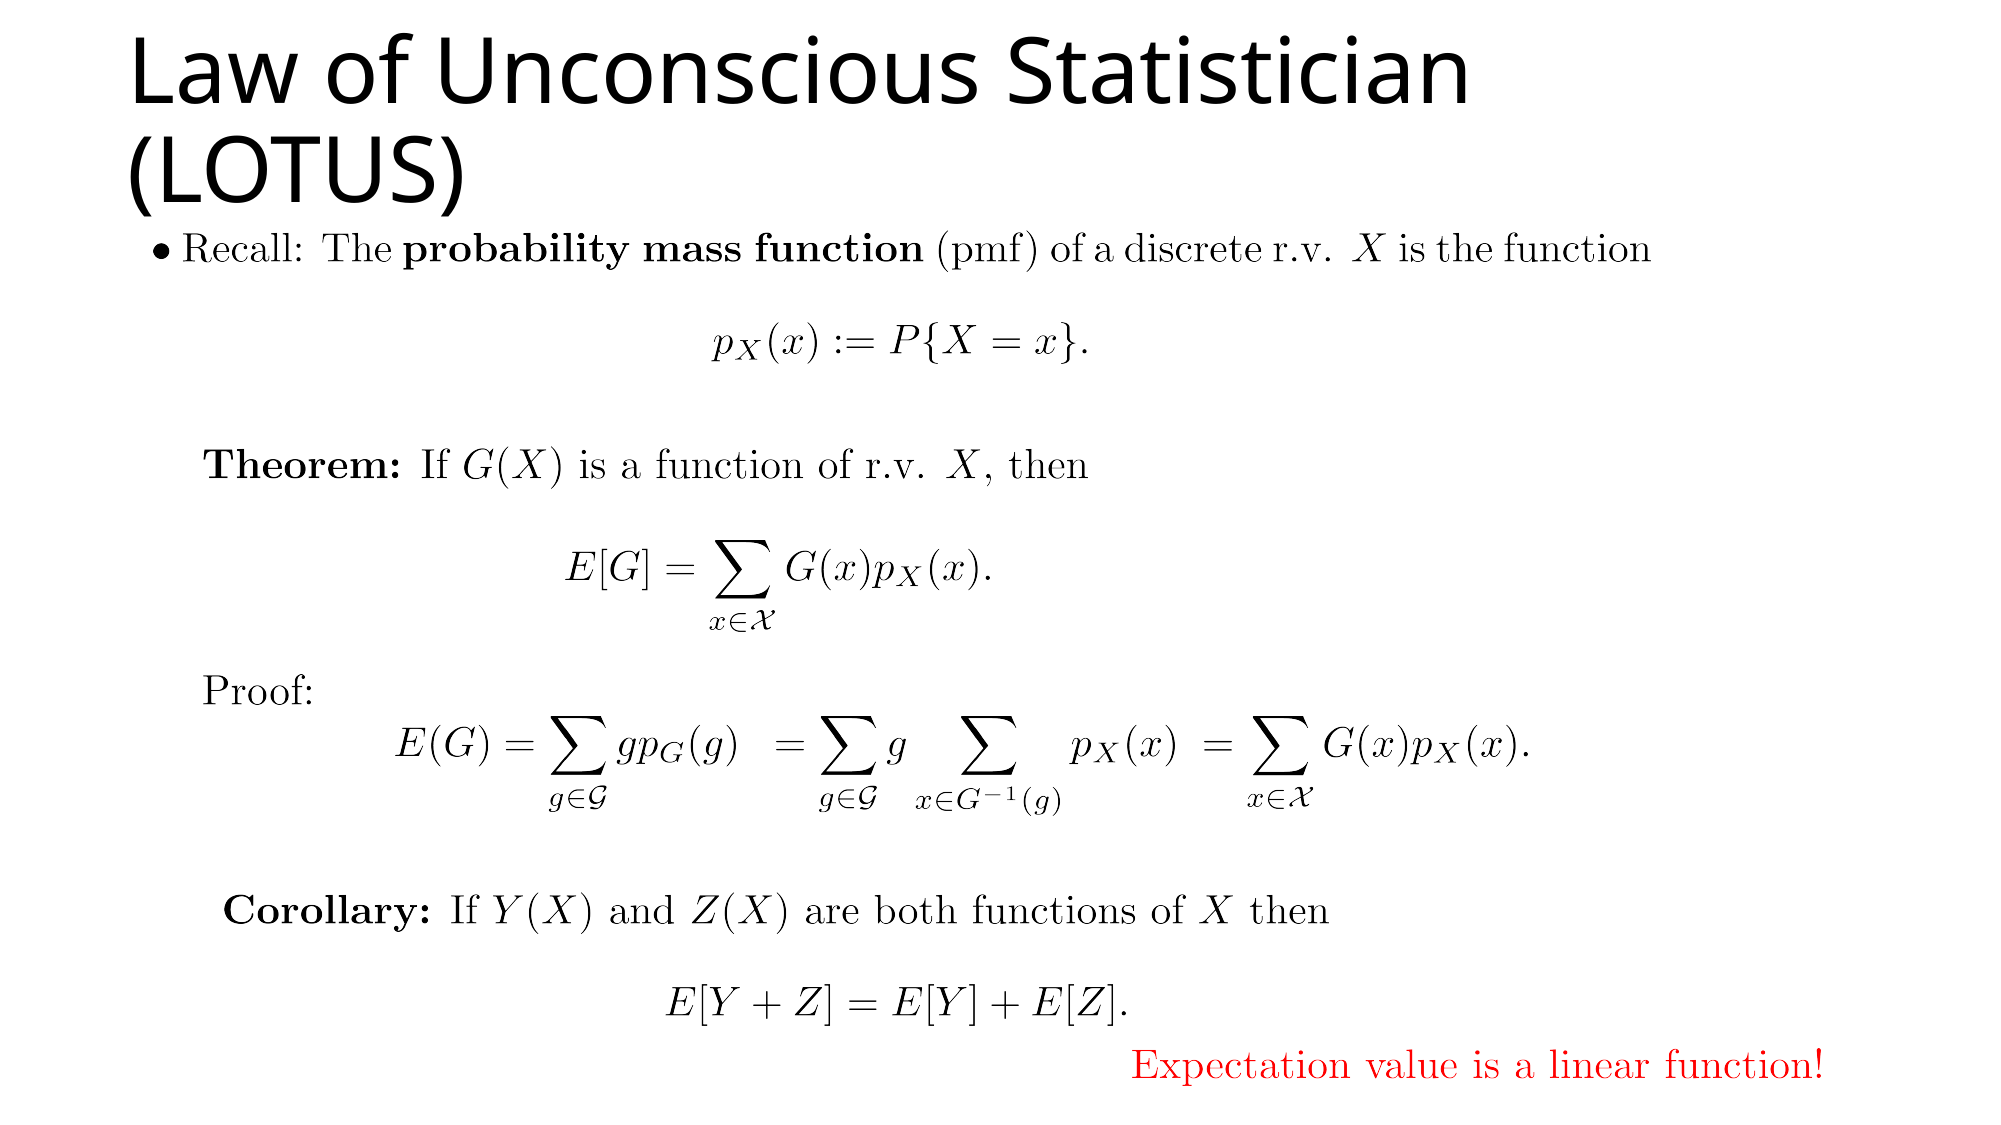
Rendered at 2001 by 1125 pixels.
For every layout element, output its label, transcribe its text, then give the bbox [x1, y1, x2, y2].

picture [153, 230, 1651, 364]
picture [1204, 716, 1528, 809]
picture [565, 540, 990, 632]
picture [203, 446, 1088, 489]
picture [1132, 1048, 1821, 1086]
picture [224, 892, 1329, 1026]
picture [203, 674, 311, 705]
picture [395, 716, 736, 812]
picture [776, 716, 1175, 816]
title Law of Unconscious Statistician (LOTUS) [112, 14, 1838, 232]
